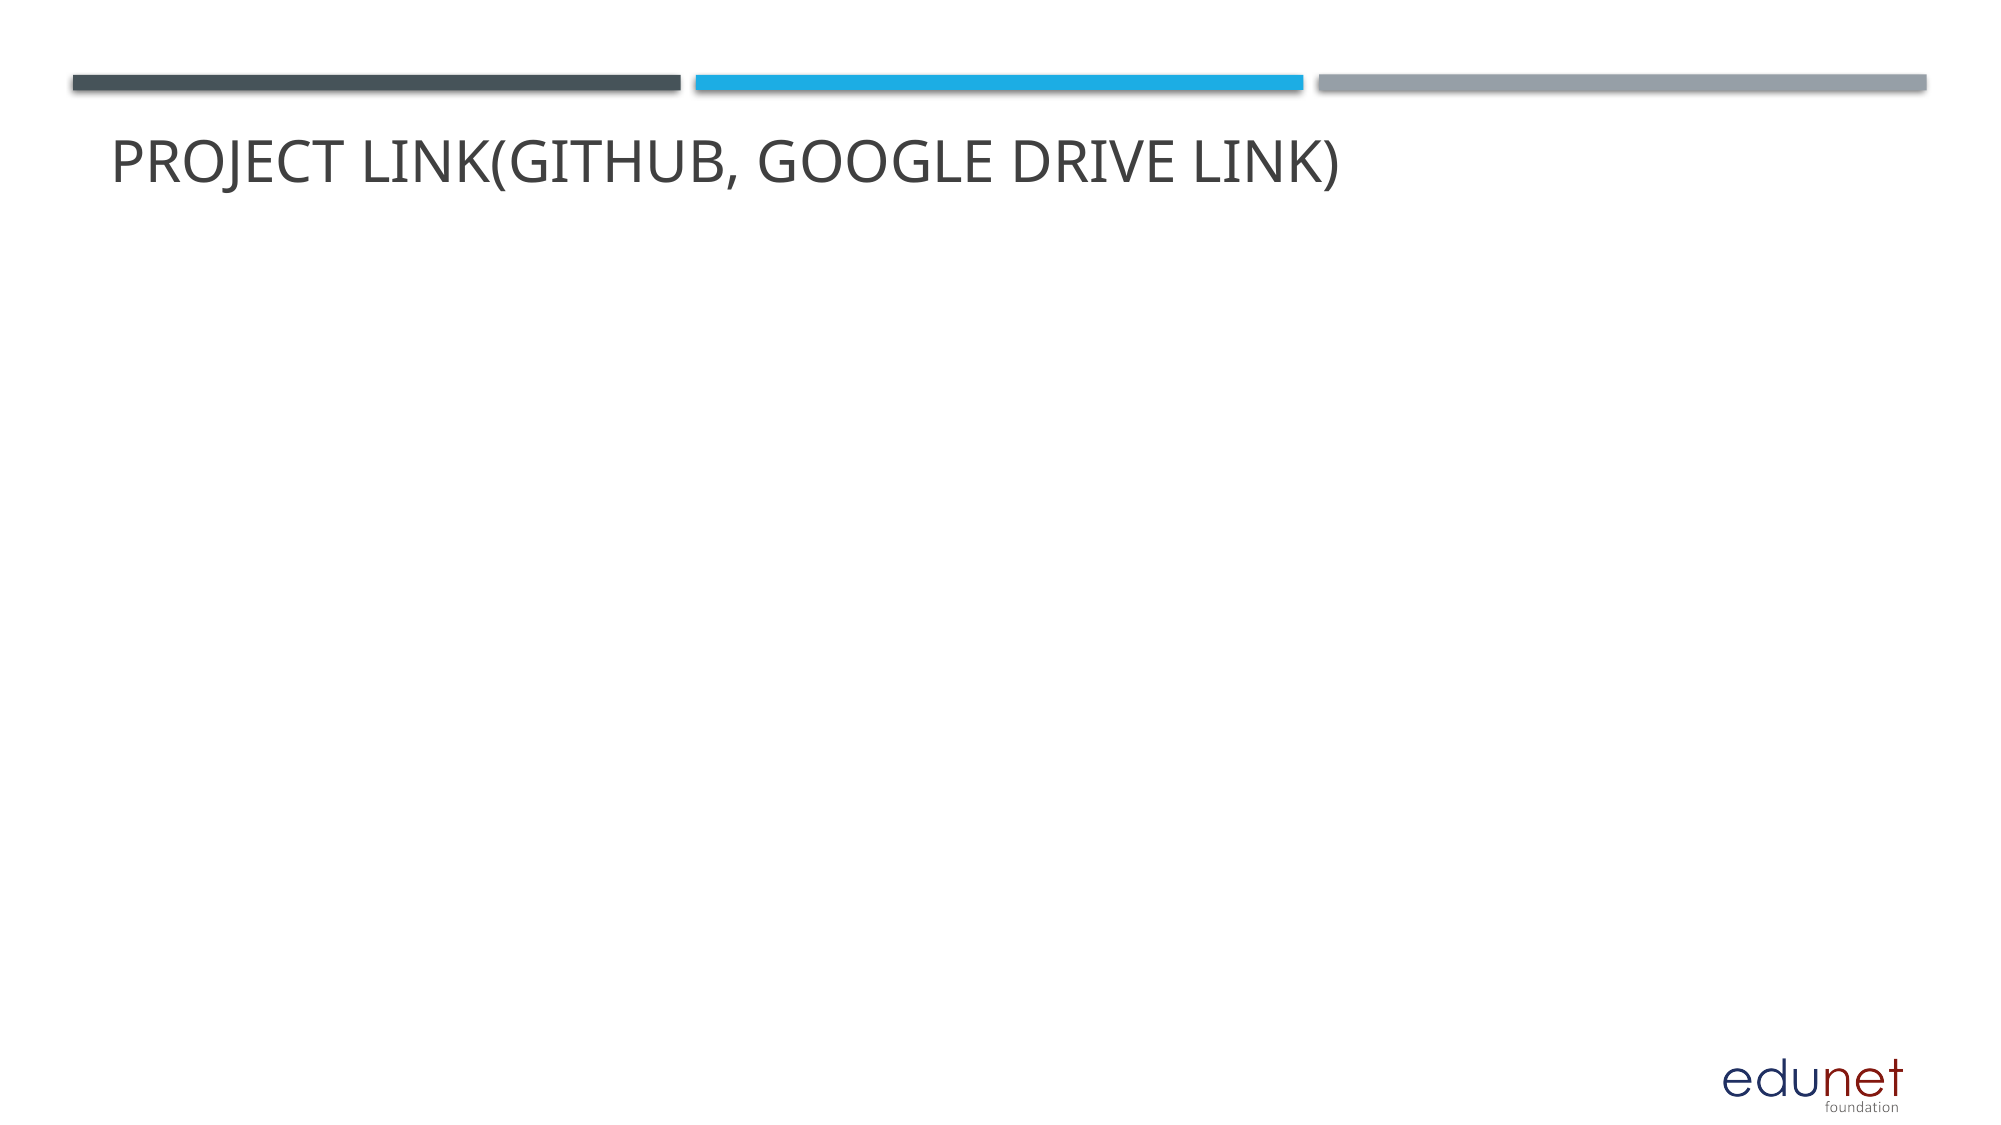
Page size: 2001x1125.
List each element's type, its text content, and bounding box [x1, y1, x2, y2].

title Project Link(GitHub, Google drive link) [95, 115, 1905, 203]
picture [1719, 1056, 1905, 1116]
